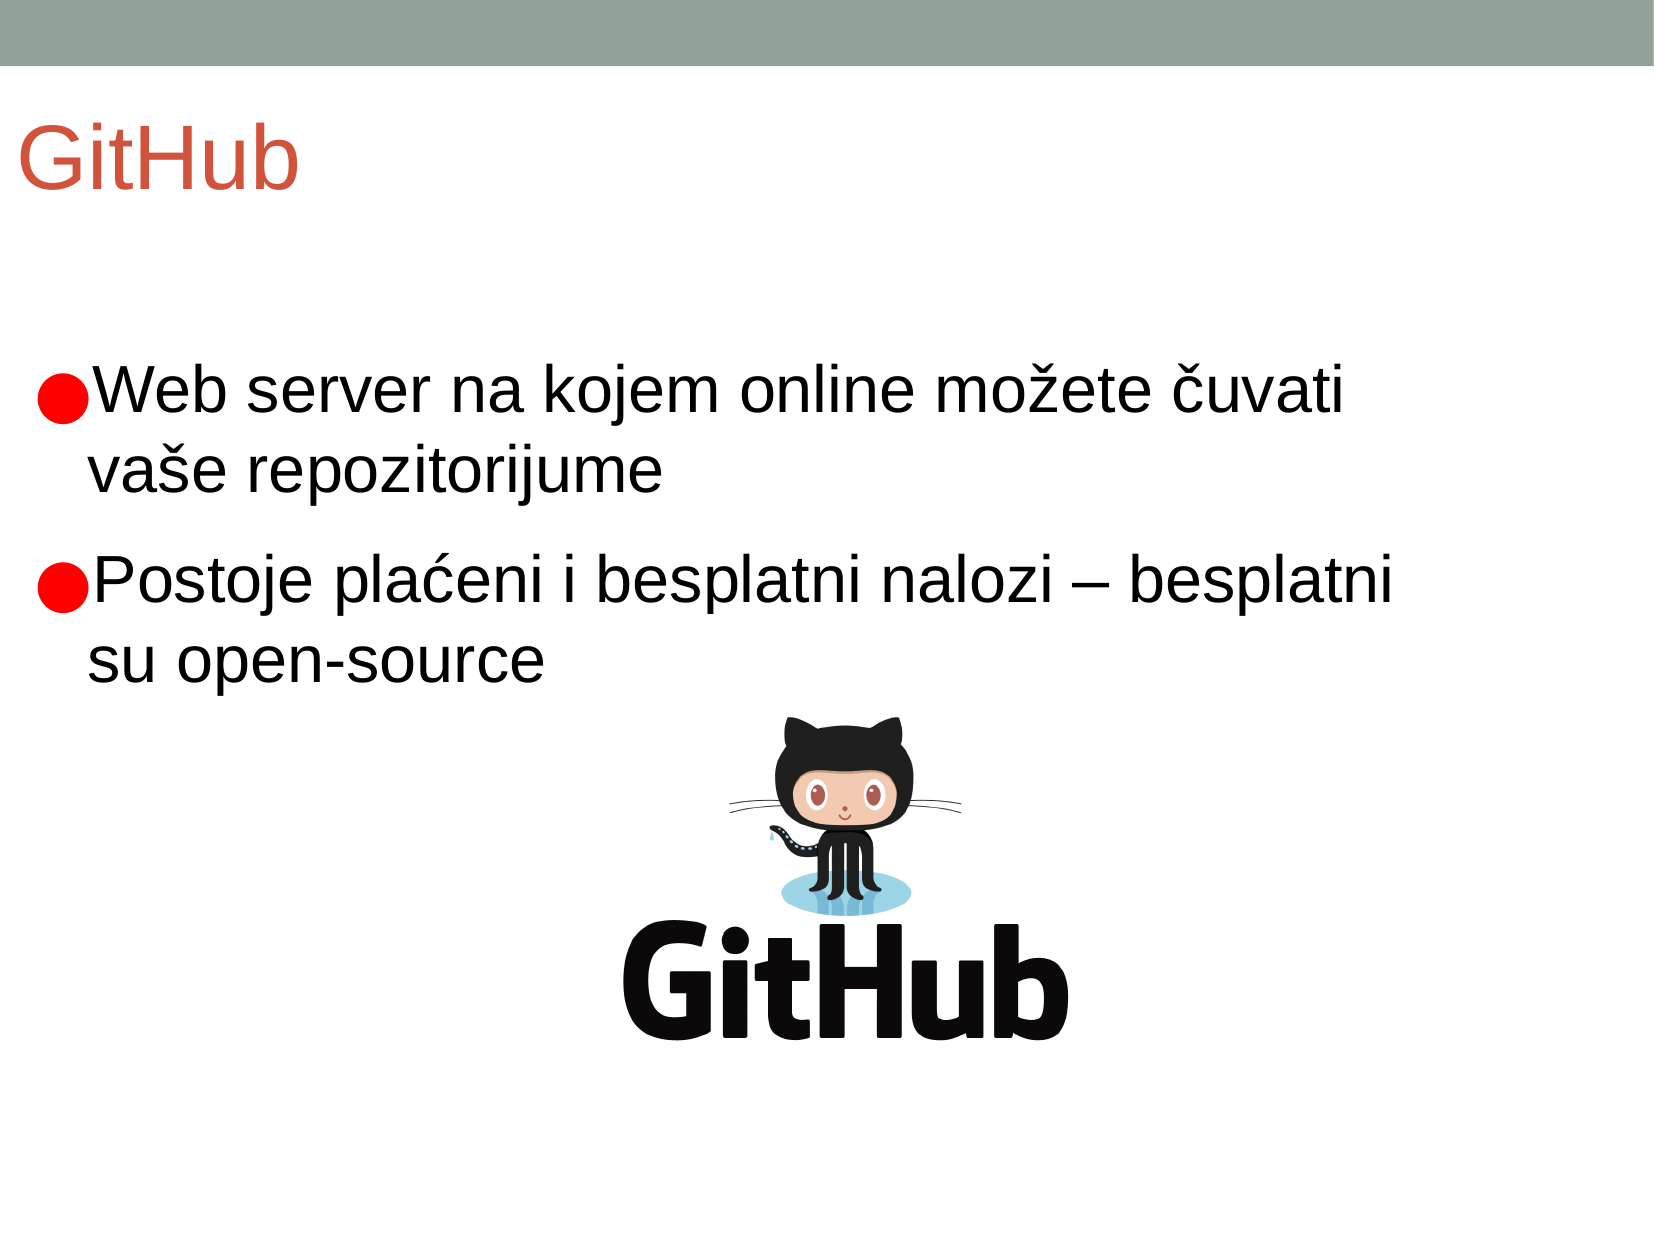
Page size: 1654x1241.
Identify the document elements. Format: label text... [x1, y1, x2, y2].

list Web server na kojem online možete čuvati vaše repozitorijume Postoje plaćeni i besplatni nalozi – besplatni su open-source [0, 337, 1489, 1052]
picture [554, 614, 1137, 1197]
title GitHub [0, 49, 1489, 257]
